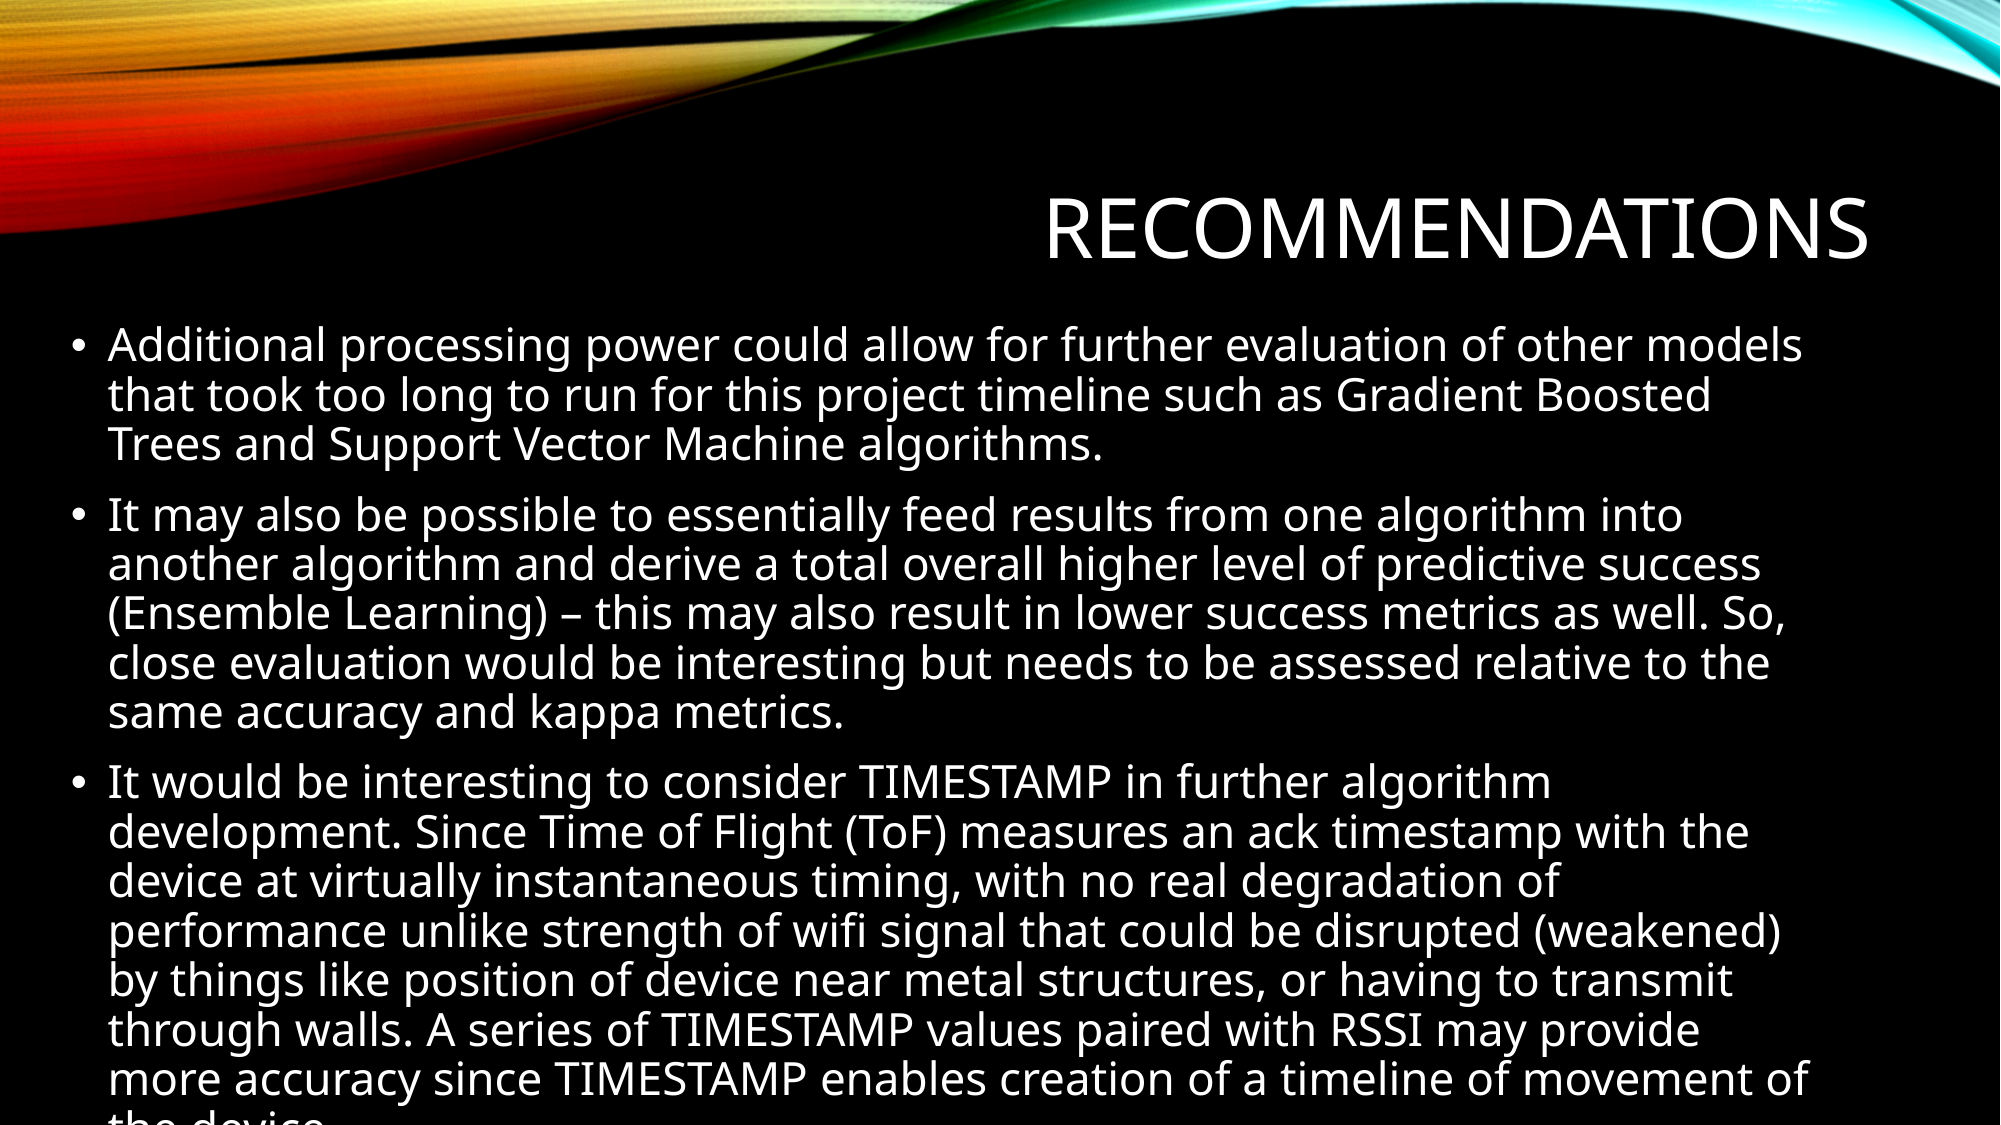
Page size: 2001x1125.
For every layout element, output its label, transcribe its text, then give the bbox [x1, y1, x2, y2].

text_box Additional processing power could allow for further evaluation of other models that took too long to run for this project timeline such as Gradient Boosted Trees and Support Vector Machine algorithms. It may also be possible to essentially feed results from one algorithm into another algorithm and derive a total overall higher level of predictive success (Ensemble Learning) – this may also result in lower success metrics as well. So, close evaluation would be interesting but needs to be assessed relative to the same accuracy and kappa metrics. It would be interesting to consider TIMESTAMP in further algorithm development. Since Time of Flight (ToF) measures an ack timestamp with the device at virtually instantaneous timing, with no real degradation of performance unlike strength of wifi signal that could be disrupted (weakened) by things like position of device near metal structures, or having to transmit through walls. A series of TIMESTAMP values paired with RSSI may provide more accuracy since TIMESTAMP enables creation of a timeline of movement of the device. [55, 314, 1830, 975]
text_box recommendations [474, 125, 1887, 337]
picture [0, 0, 2000, 236]
